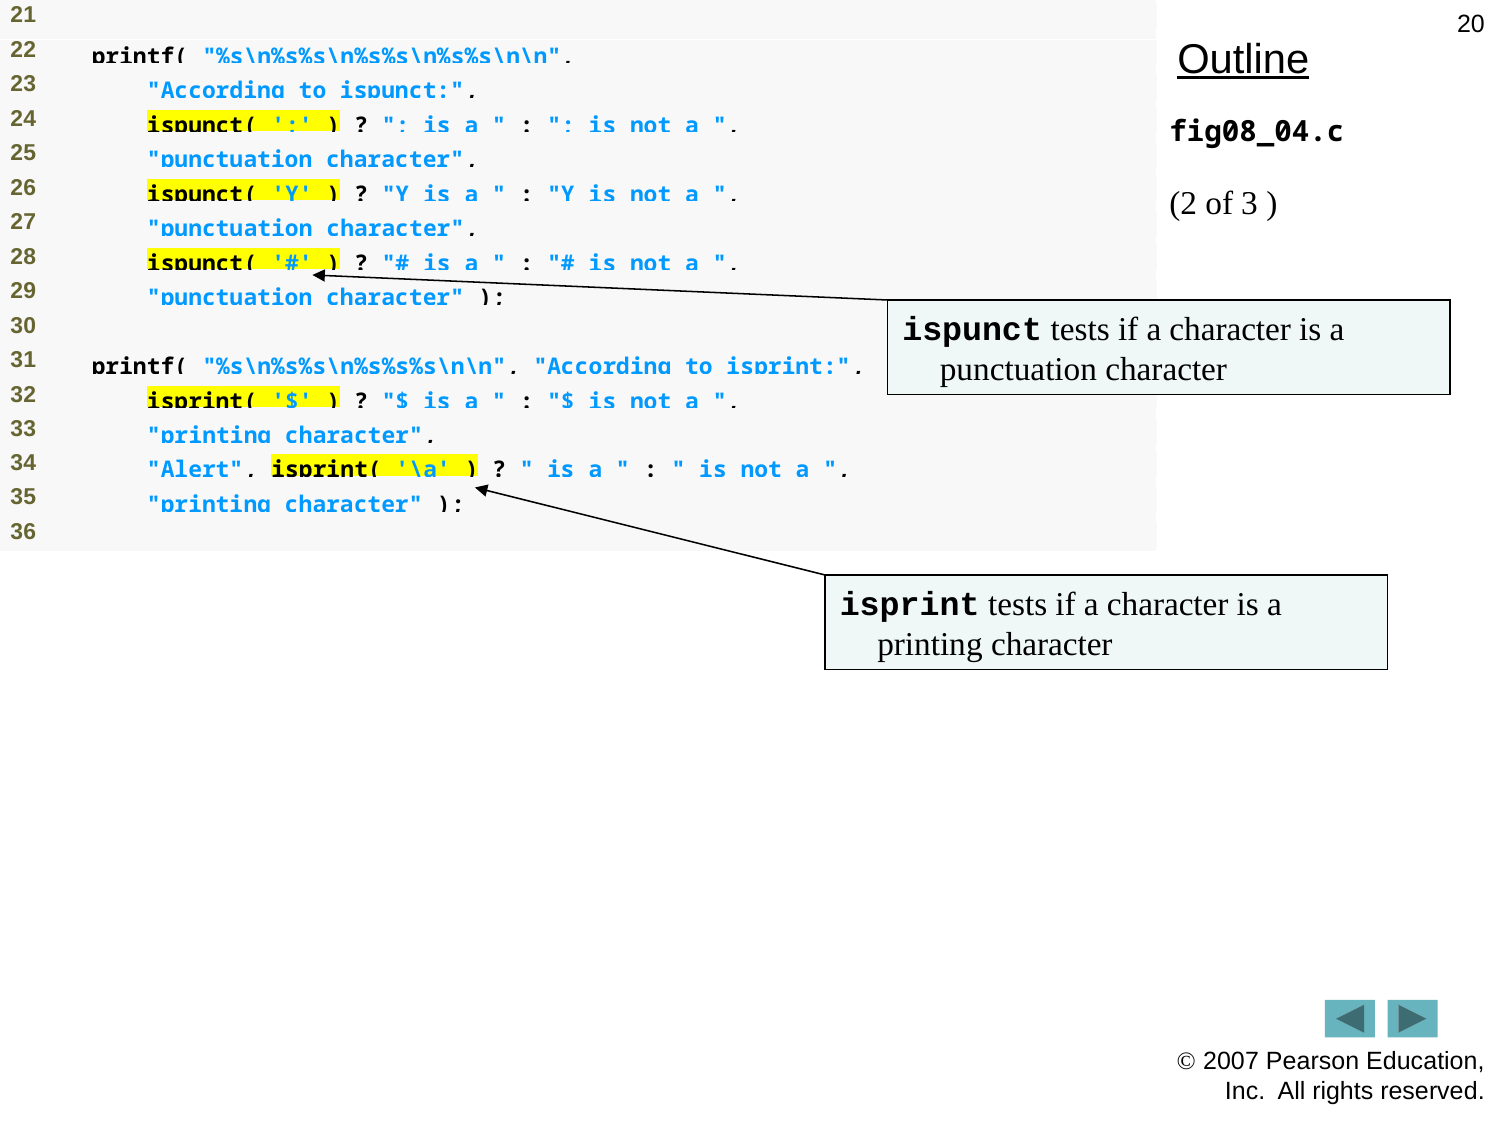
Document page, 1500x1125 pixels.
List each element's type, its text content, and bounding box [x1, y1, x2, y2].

text_box isprint tests if a character is a printing character [825, 574, 1388, 670]
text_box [0, 0, 1158, 581]
slide_number 20 [1158, 0, 1500, 79]
text_box ispunct tests if a character is a punctuation character [1158, 299, 1450, 395]
text_box Outline [1162, 24, 1500, 90]
text_box fig08_04.c (2 of 3 ) [1169, 105, 1470, 229]
